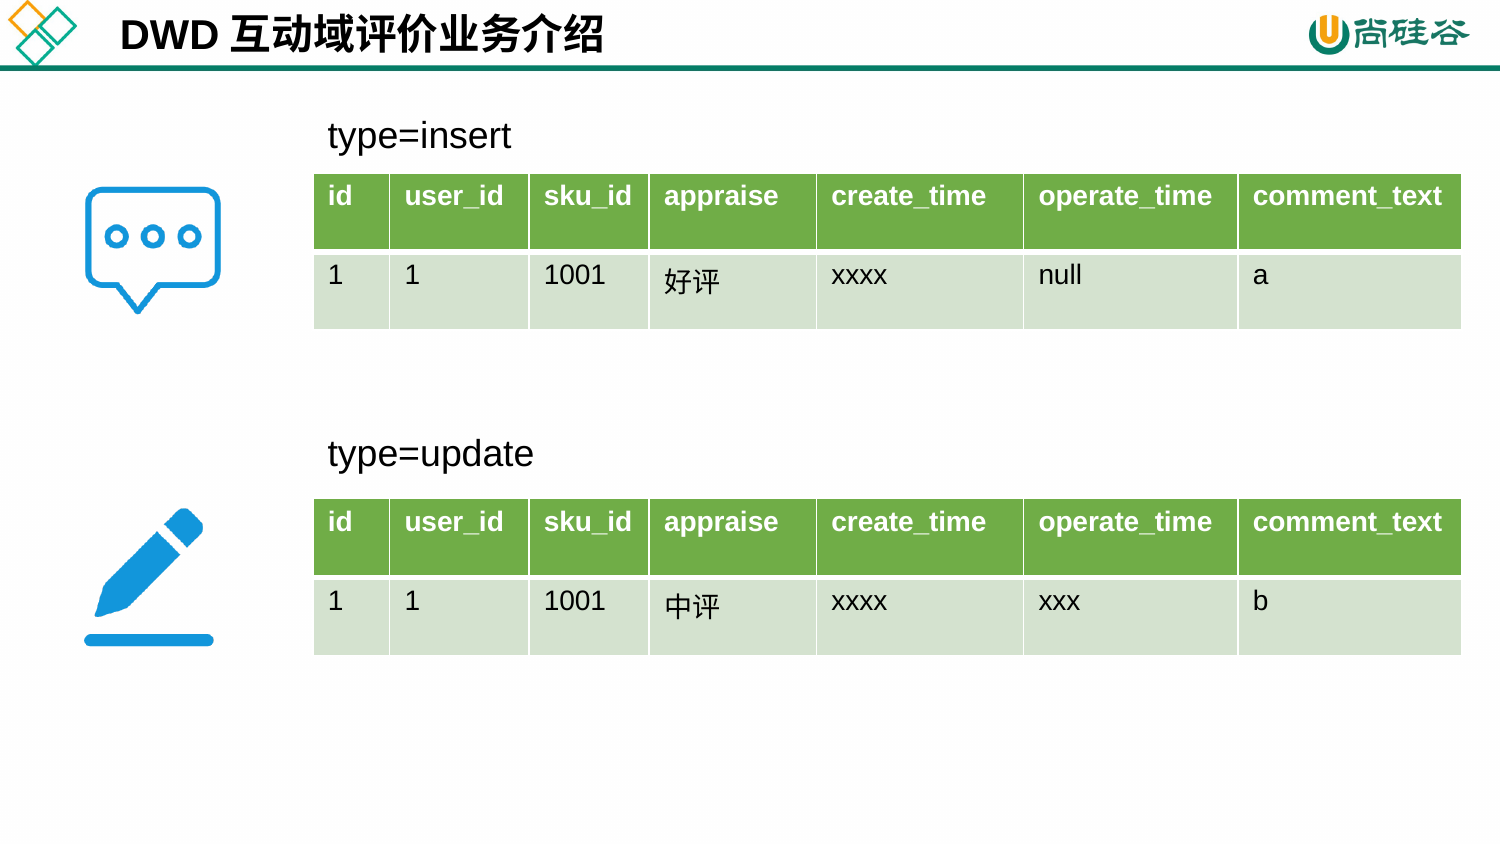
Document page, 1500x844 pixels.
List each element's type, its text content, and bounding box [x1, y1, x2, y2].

table_header appraise [650, 174, 816, 249]
picture [0, 0, 1500, 844]
table_header operate_time [1024, 174, 1237, 249]
table_header id [314, 499, 389, 575]
table_header user_id [390, 174, 528, 249]
table_cell a [1239, 255, 1461, 329]
table_header create_time [817, 174, 1023, 249]
table_header create_time [817, 499, 1023, 575]
table_cell b [1239, 580, 1461, 655]
table_header user_id [390, 499, 528, 575]
table_cell 1 [314, 580, 389, 655]
table_header comment_text [1239, 174, 1461, 249]
table_header sku_id [530, 174, 648, 249]
text_box DWD互动域评价业务介绍 [105, 0, 621, 65]
table_cell 1 [314, 255, 389, 329]
table_cell 中评 [650, 580, 816, 655]
table_cell 好评 [650, 255, 816, 329]
table_cell xxxx [817, 580, 1023, 655]
table_cell 1001 [530, 255, 648, 329]
table_cell null [1024, 255, 1237, 329]
table_header comment_text [1239, 499, 1461, 575]
text_box type=update [312, 421, 594, 482]
table_cell 1001 [530, 580, 648, 655]
table_header operate_time [1024, 499, 1237, 575]
table_cell xxx [1024, 580, 1237, 655]
table_header appraise [650, 499, 816, 575]
table_cell 1 [390, 255, 528, 329]
table_header id [314, 174, 389, 249]
table_header sku_id [530, 499, 648, 575]
table_cell 1 [390, 580, 528, 655]
text_box type=insert [312, 103, 594, 164]
table_cell xxxx [817, 255, 1023, 329]
